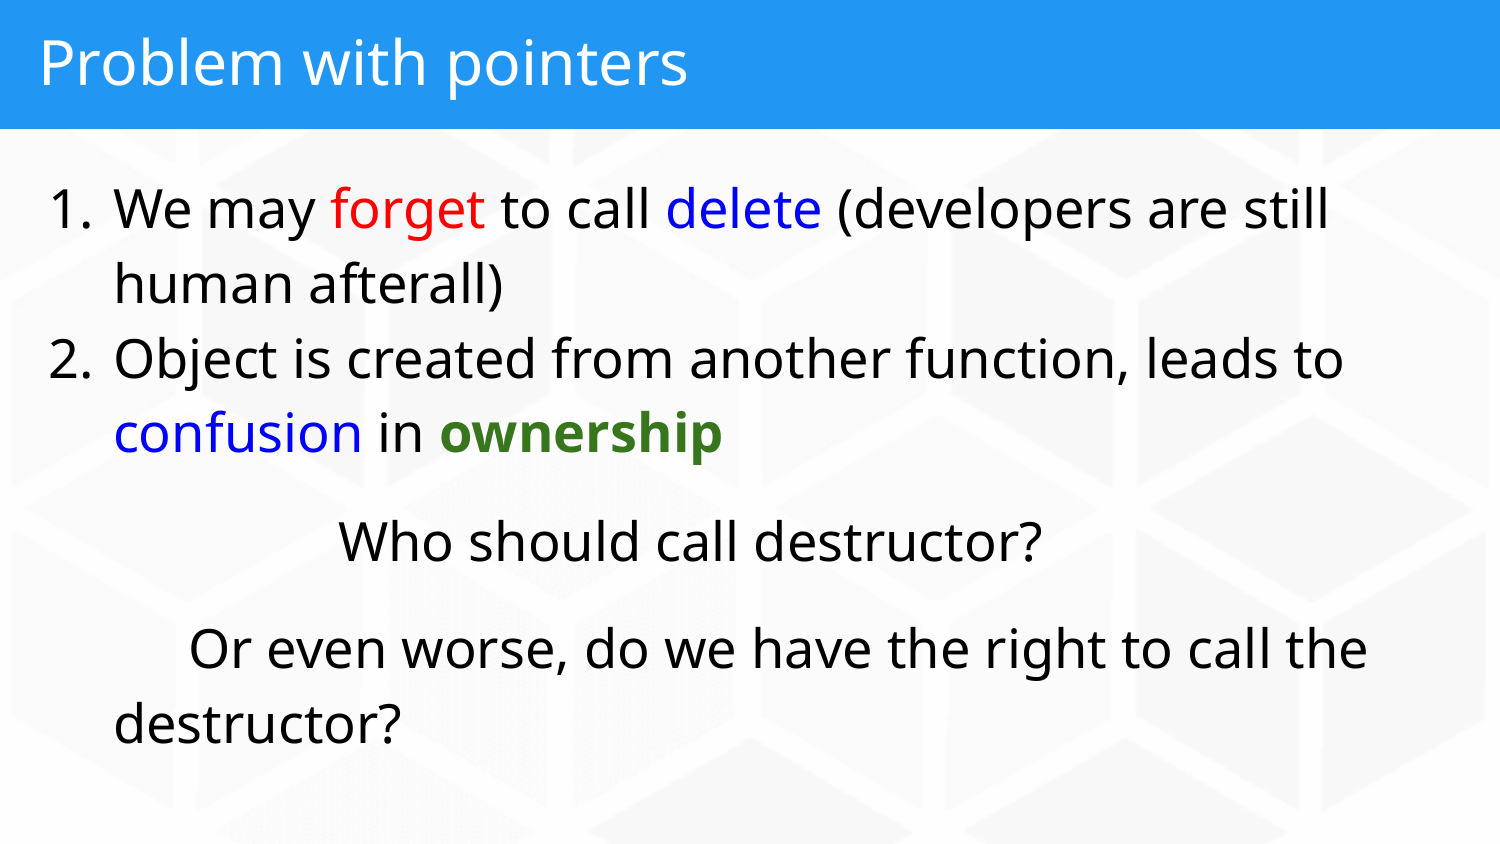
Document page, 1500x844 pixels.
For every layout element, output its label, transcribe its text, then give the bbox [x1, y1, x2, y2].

list We may forget to call delete (developers are still human afterall) Object is created from another function, leads to confusion in ownership Who should call destructor? Or even worse, do we have the right to call the destructor? [23, 149, 1489, 844]
title Problem with pointers [23, 0, 1500, 122]
picture [0, 129, 1500, 844]
